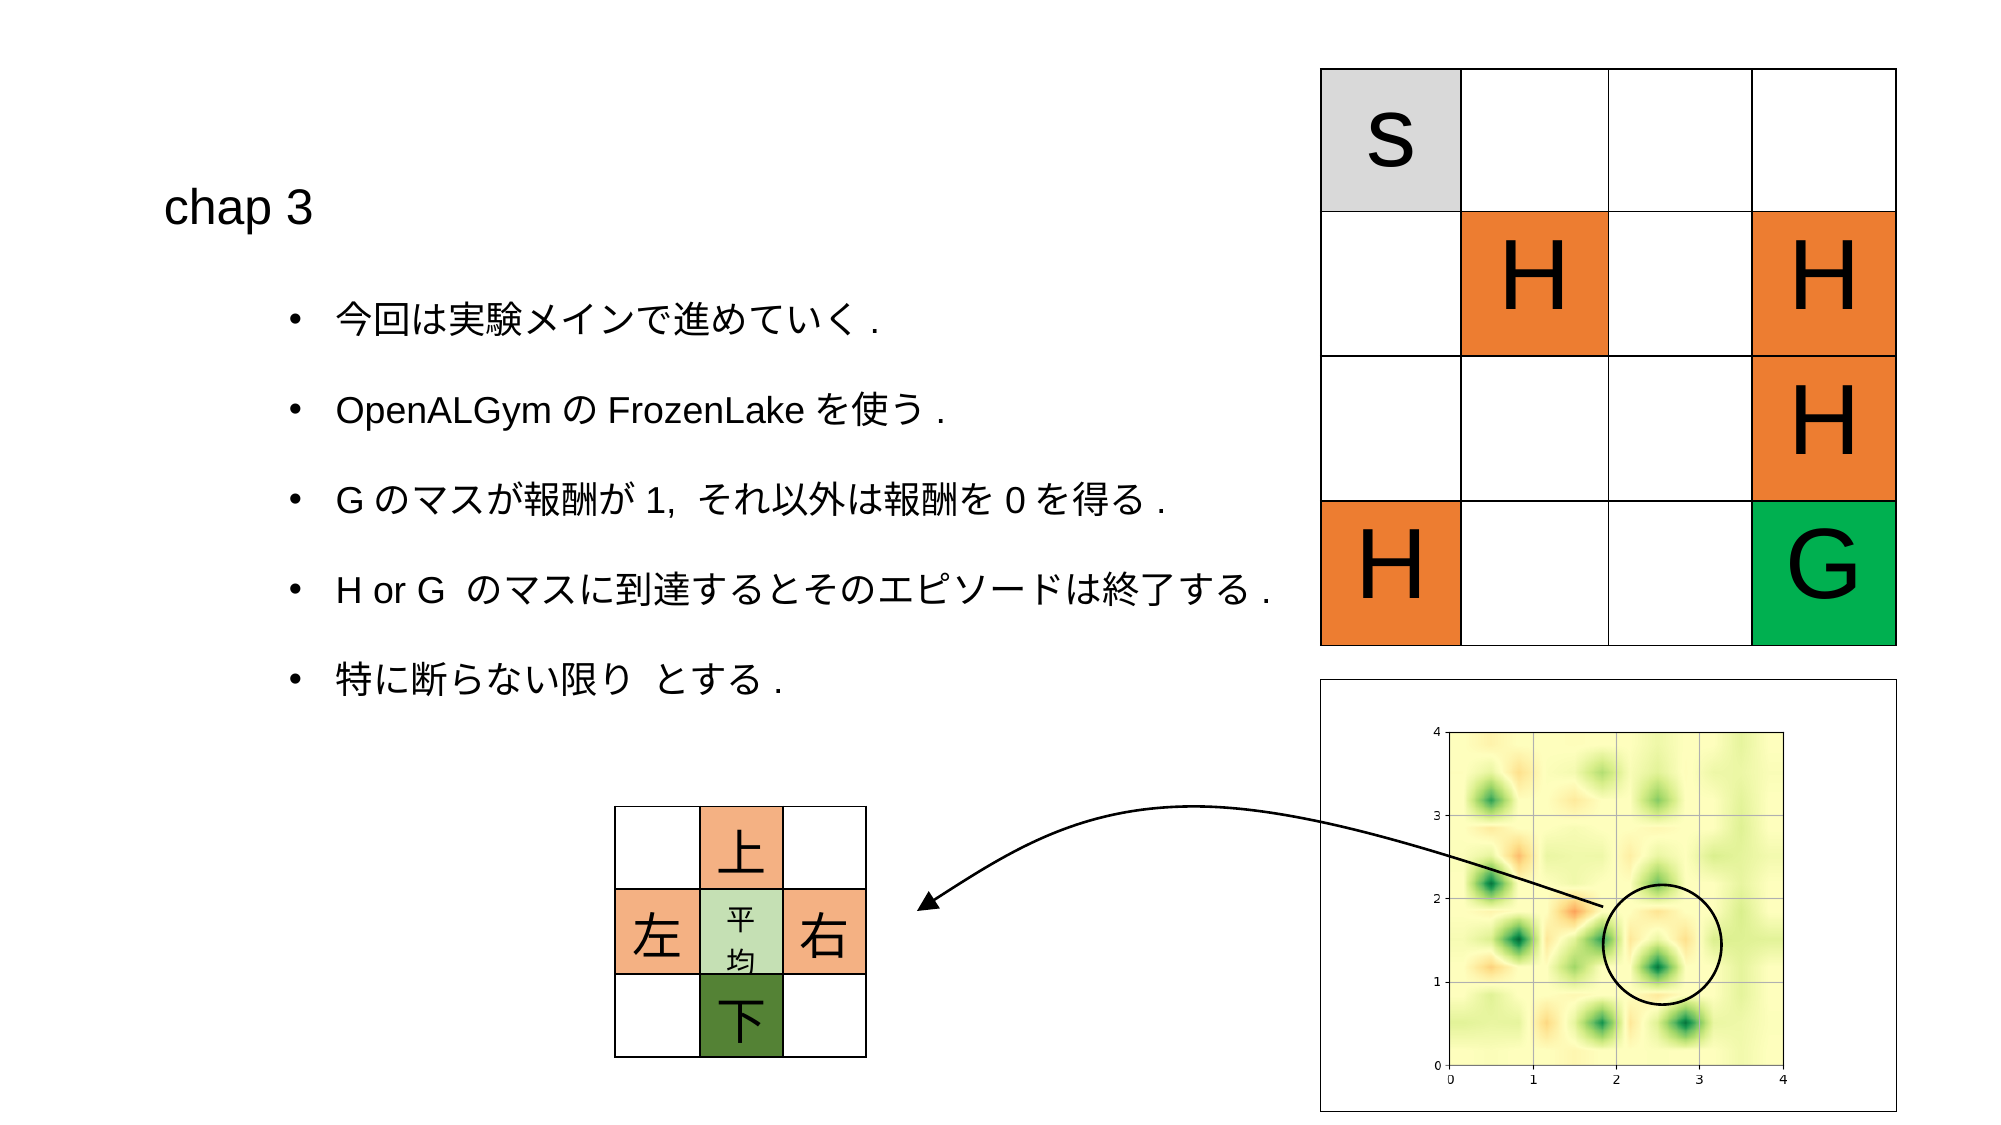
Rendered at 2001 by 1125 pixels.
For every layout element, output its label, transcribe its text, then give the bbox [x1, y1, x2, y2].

table_cell [1462, 357, 1608, 500]
table_cell [1609, 502, 1751, 645]
table_cell H [1753, 212, 1895, 355]
table_cell 右 [784, 890, 865, 973]
table_cell H [1462, 212, 1608, 355]
table_cell [1322, 357, 1460, 500]
table_header [1609, 70, 1751, 211]
table_header s [1322, 70, 1460, 211]
table_header 上 [701, 807, 782, 888]
table_cell 下 [701, 975, 782, 1056]
table_header [784, 807, 865, 888]
table_cell [1609, 212, 1751, 355]
table_cell 左 [616, 890, 699, 973]
table_cell [1609, 357, 1751, 500]
table_cell [1322, 212, 1460, 355]
table_cell [784, 975, 865, 1056]
table_cell H [1322, 502, 1460, 645]
table_header [616, 807, 699, 888]
table_cell [1462, 502, 1608, 645]
picture [1320, 679, 1897, 1112]
table_cell G [1753, 502, 1895, 645]
table_cell H [1753, 357, 1895, 500]
table_cell 平均 [701, 890, 782, 973]
table_header [1462, 70, 1608, 211]
table_cell [616, 975, 699, 1056]
text_box chap 3 [149, 167, 902, 243]
text_box [916, 805, 1320, 911]
table_header [1753, 70, 1895, 211]
